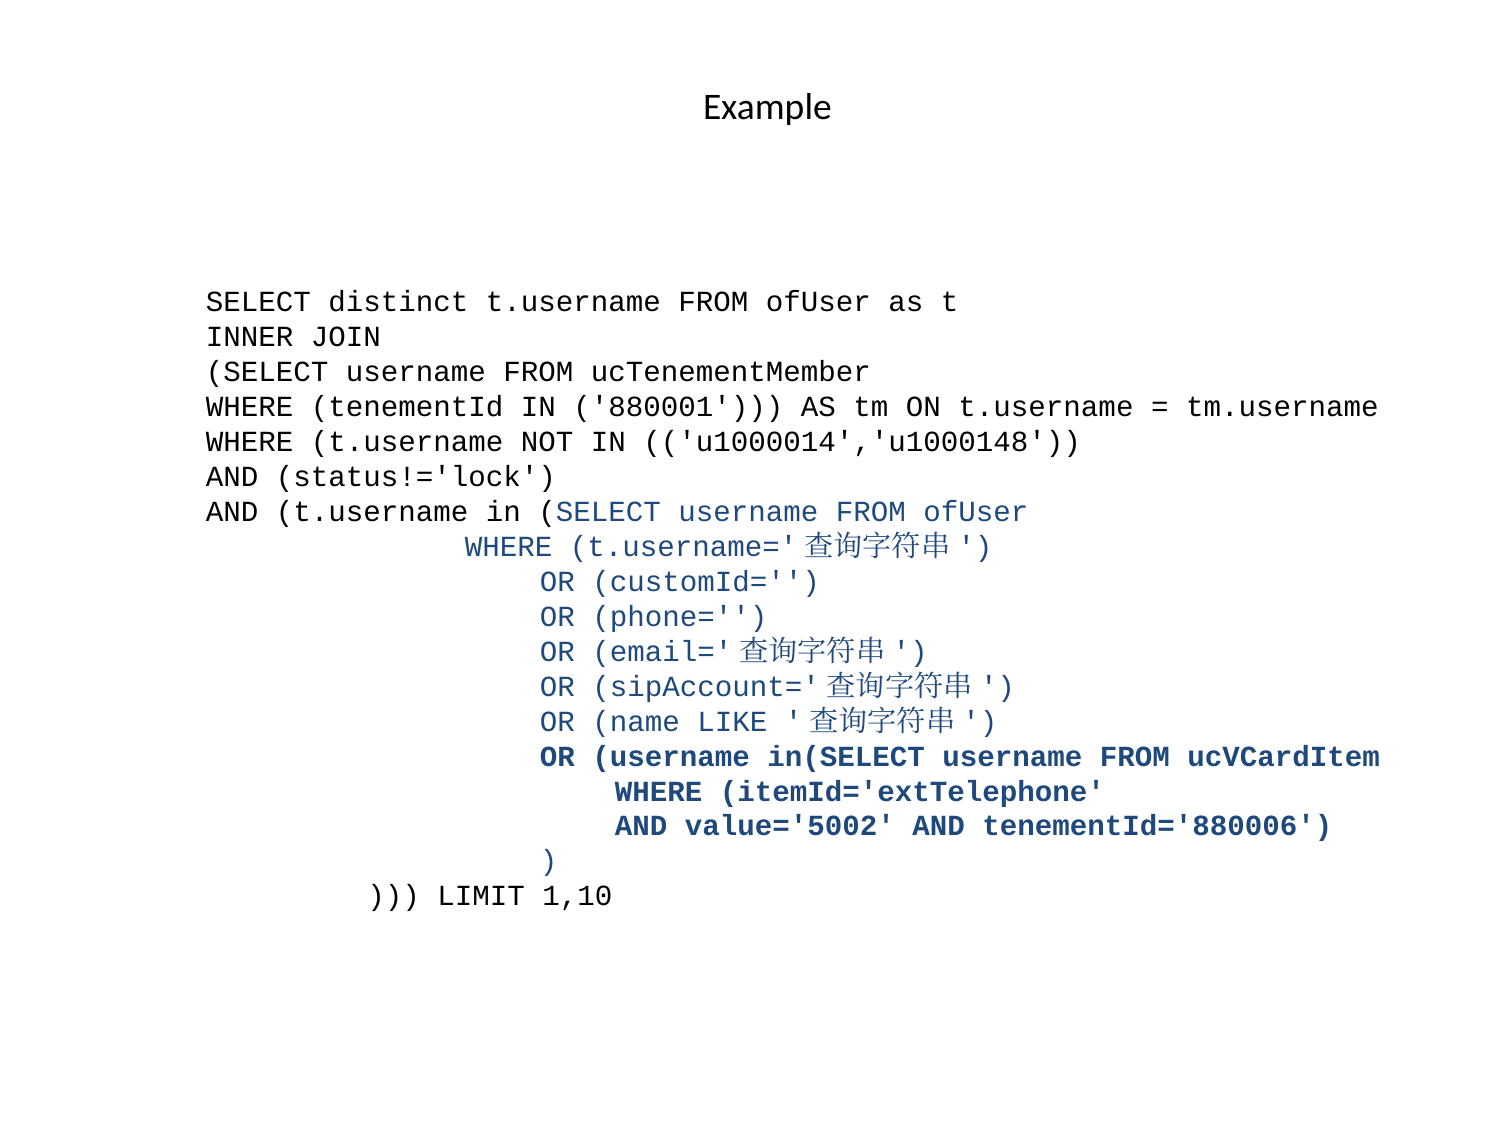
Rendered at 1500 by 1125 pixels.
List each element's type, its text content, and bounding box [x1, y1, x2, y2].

text_box SELECT distinct t.username FROM ofUser as t INNER JOIN (SELECT username FROM ucTenementMember WHERE (tenementId IN ('880001'))) AS tm ON t.username = tm.username WHERE (t.username NOT IN (('u1000014','u1000148')) AND (status!='lock') AND (t.username in (SELECT username FROM ofUser WHERE (t.username='查询字符串') OR (customId='') OR (phone='') OR (email='查询字符串') OR (sipAccount='查询字符串') OR (name LIKE '查询字符串') OR (username in(SELECT username FROM ucVCardItem WHERE (itemId='extTelephone' AND value='5002' AND tenementId='880006') ) ))) LIMIT 1,10 [150, 274, 1400, 919]
text_box Example [688, 74, 847, 135]
